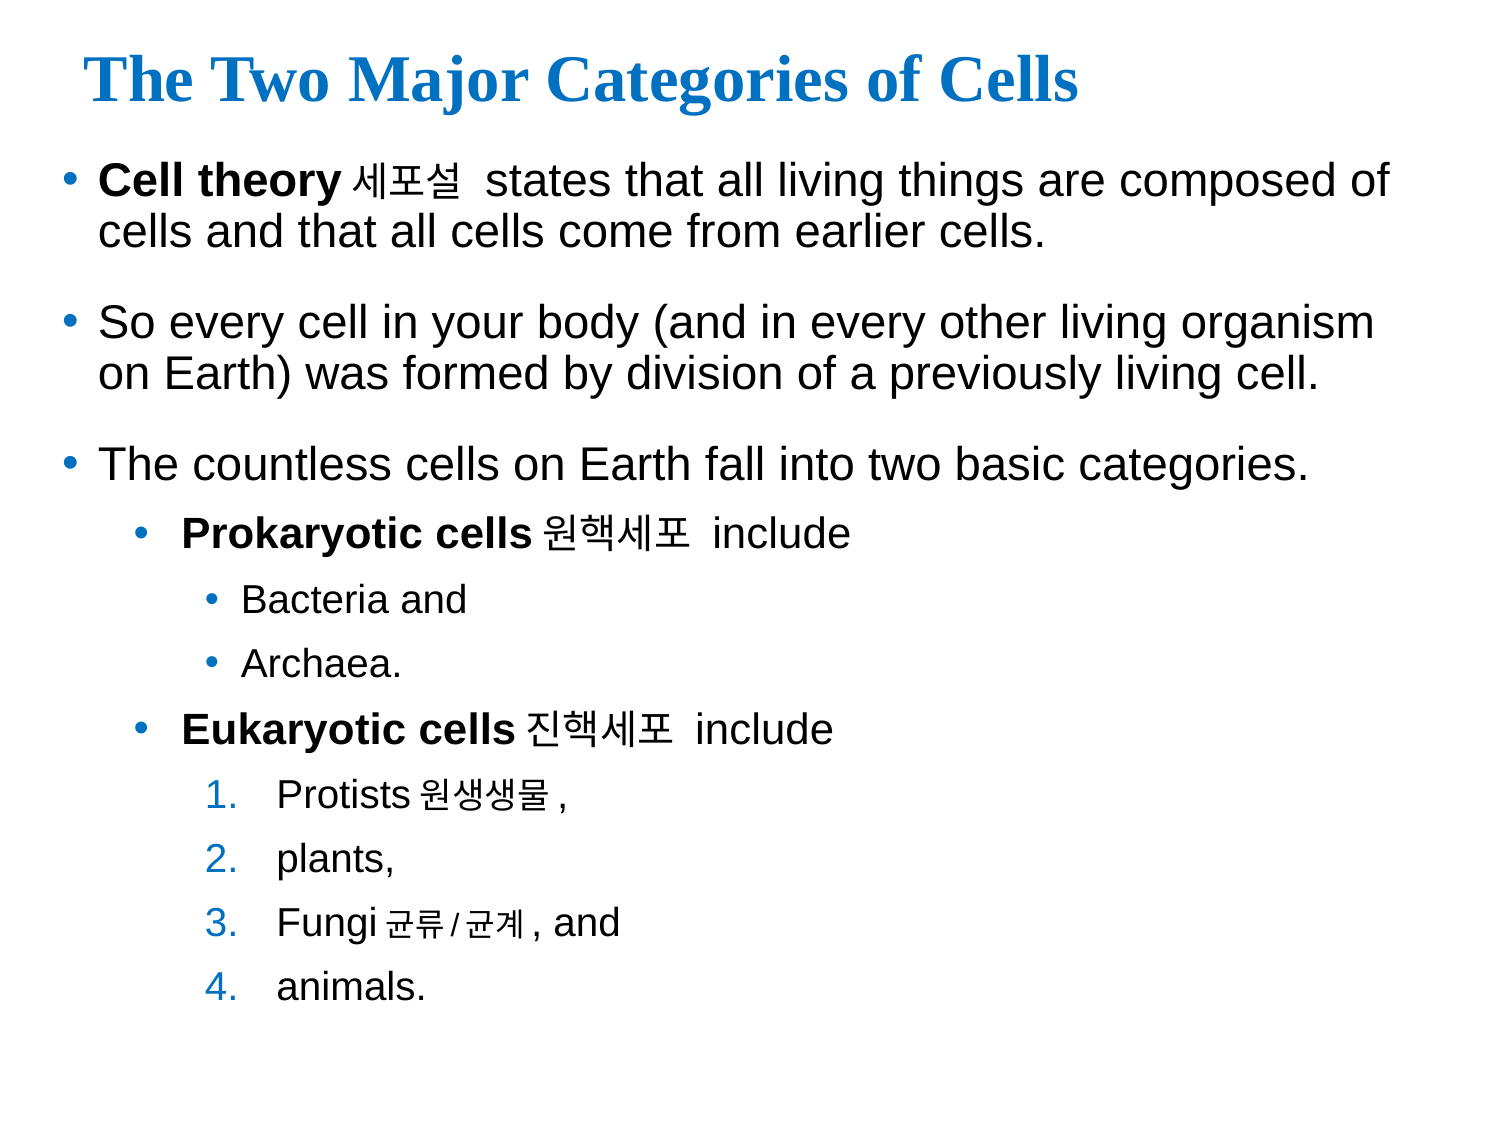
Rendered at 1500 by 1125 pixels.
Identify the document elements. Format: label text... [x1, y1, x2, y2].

title The Two Major Categories of Cells [68, 36, 1227, 132]
list Cell theory세포설 states that all living things are composed of cells and that all cells come from earlier cells. So every cell in your body (and in every other living organism on Earth) was formed by division of a previously living cell. The countless cells on Earth fall into two basic categories. Prokaryotic cells원핵세포 include Bacteria and Archaea. Eukaryotic cells진핵세포 include Protists원생생물, plants, Fungi균류/균계, and animals. [47, 148, 1449, 1025]
